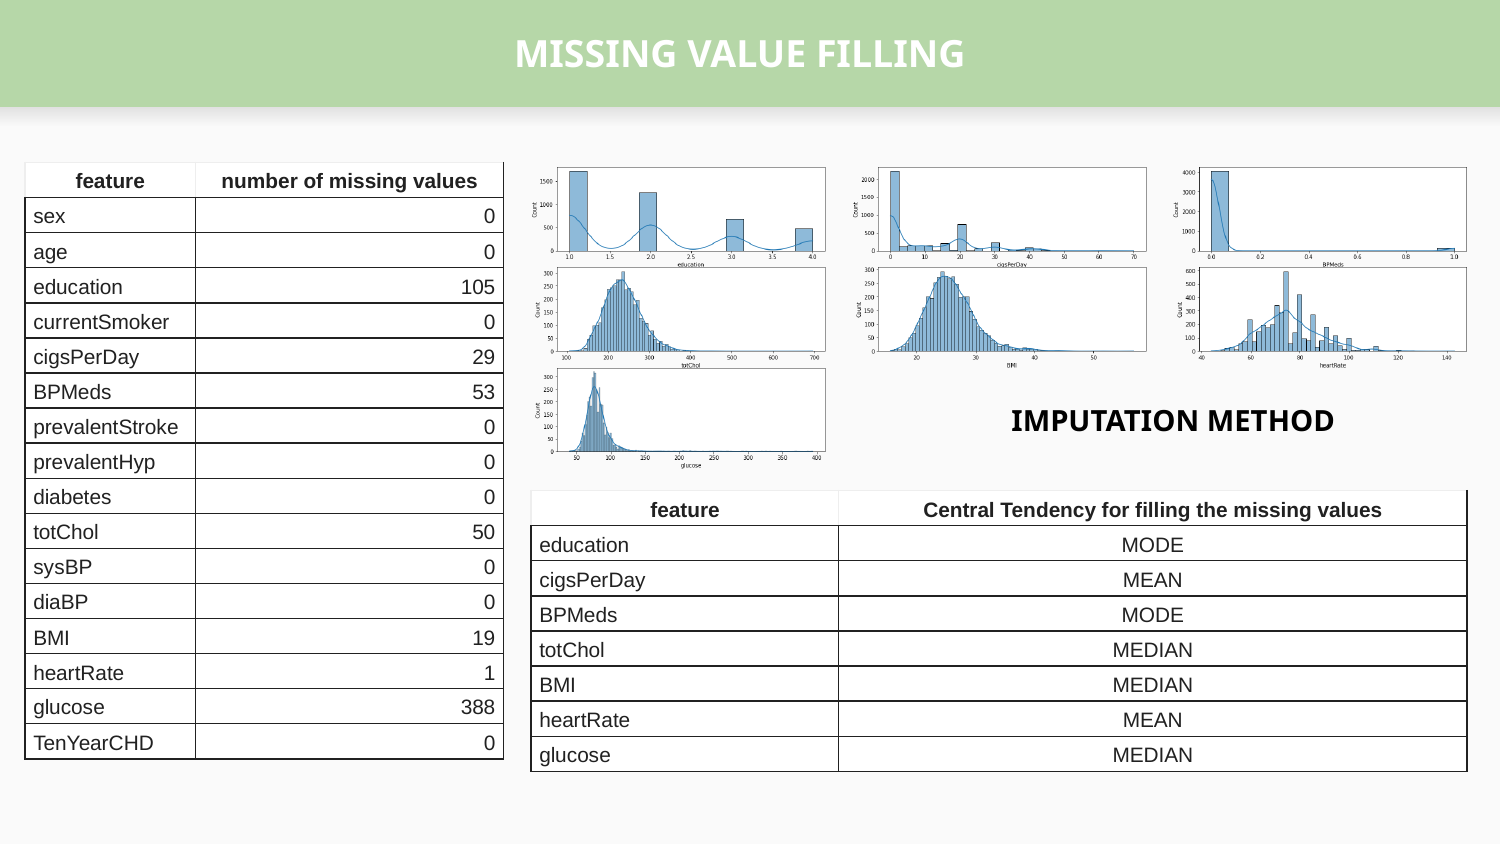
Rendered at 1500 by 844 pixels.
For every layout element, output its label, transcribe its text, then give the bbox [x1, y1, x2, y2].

table_cell 0 [196, 549, 503, 583]
table_cell 50 [196, 514, 503, 548]
table_cell education [532, 526, 838, 560]
table_cell age [26, 233, 195, 267]
table_cell sex [26, 198, 195, 232]
table_cell MEDIAN [839, 737, 1466, 771]
table_cell BMI [532, 667, 838, 700]
table_cell MODE [839, 526, 1466, 560]
table_header feature [26, 163, 195, 197]
table_cell 0 [196, 304, 503, 337]
table_cell TenYearCHD [26, 724, 195, 758]
table_cell 0 [196, 724, 503, 758]
table_cell heartRate [26, 654, 195, 688]
table_cell 0 [196, 479, 503, 513]
table_cell totChol [532, 632, 838, 665]
table_cell 0 [196, 409, 503, 442]
table_cell education [26, 268, 195, 302]
table_cell MEAN [839, 702, 1466, 736]
table_cell MODE [839, 597, 1466, 630]
table_cell prevalentStroke [26, 409, 195, 442]
table_cell MEAN [839, 561, 1466, 595]
table_cell BPMeds [532, 597, 838, 630]
table_cell 53 [196, 374, 503, 407]
table_cell 19 [196, 619, 503, 653]
table_cell cigsPerDay [26, 339, 195, 372]
table_cell BPMeds [26, 374, 195, 407]
table_cell 0 [196, 444, 503, 478]
table_cell 388 [196, 689, 503, 723]
table_cell prevalentHyp [26, 444, 195, 478]
table_cell glucose [532, 737, 838, 771]
table_cell 105 [196, 268, 503, 302]
table_cell MEDIAN [839, 667, 1466, 700]
table_cell diaBP [26, 584, 195, 618]
title MISSING VALUE FILLING [16, 2, 1464, 102]
table_header feature [532, 491, 838, 525]
table_cell currentSmoker [26, 304, 195, 337]
table_cell glucose [26, 689, 195, 723]
table_cell heartRate [532, 702, 838, 736]
table_cell 1 [196, 654, 503, 688]
table_cell MEDIAN [839, 632, 1466, 665]
table_cell diabetes [26, 479, 195, 513]
table_cell BMI [26, 619, 195, 653]
table_cell 0 [196, 233, 503, 267]
table_cell cigsPerDay [532, 561, 838, 595]
table_header Central Tendency for filling the missing values [839, 491, 1466, 525]
table_header number of missing values [196, 163, 503, 197]
table_cell totChol [26, 514, 195, 548]
table_cell sysBP [26, 549, 195, 583]
table_cell 29 [196, 339, 503, 372]
table_cell 0 [196, 198, 503, 232]
table_cell 0 [196, 584, 503, 618]
picture [528, 163, 1470, 472]
